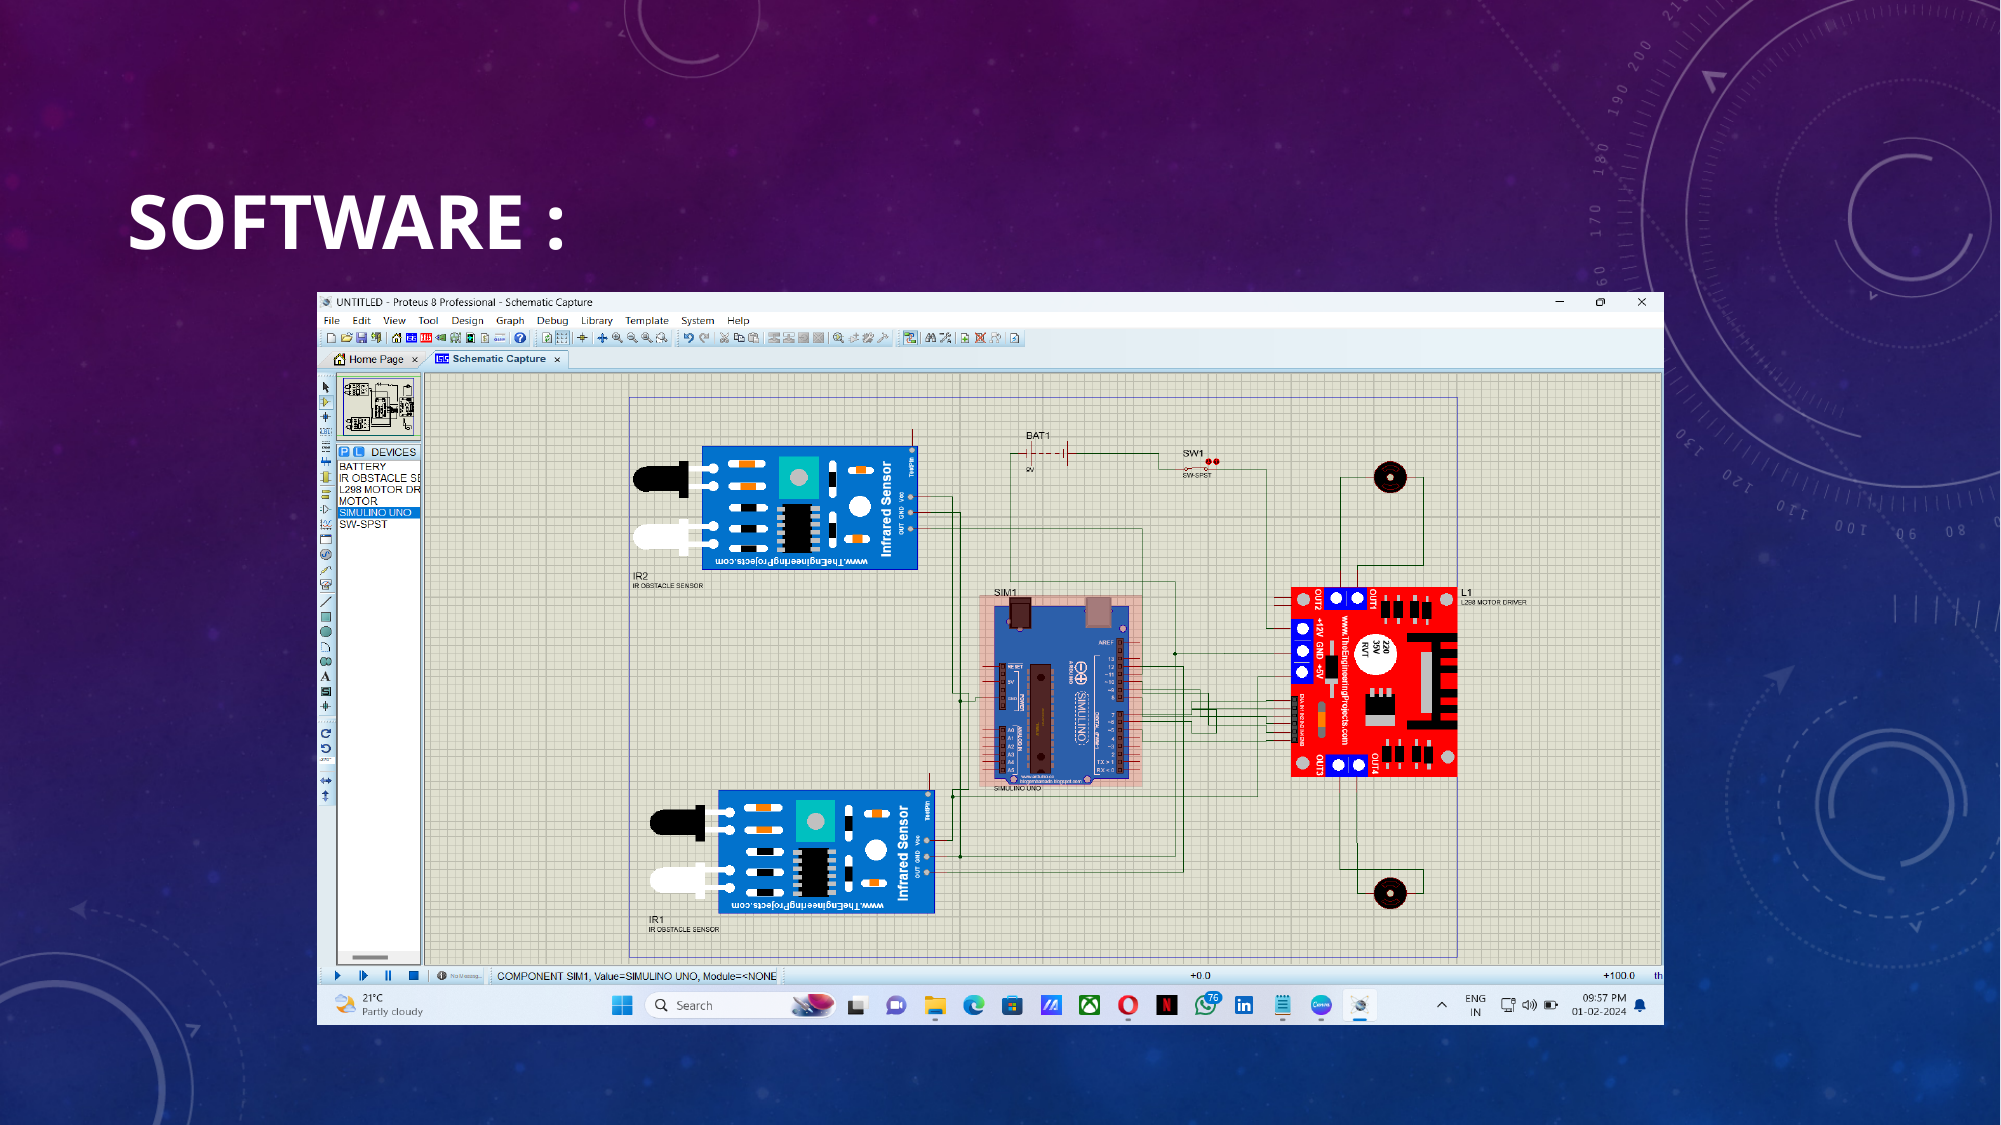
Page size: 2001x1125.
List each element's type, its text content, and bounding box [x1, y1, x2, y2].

picture [0, 0, 2001, 1125]
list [317, 292, 1664, 1026]
title SOFTWARE : [112, 99, 1775, 339]
